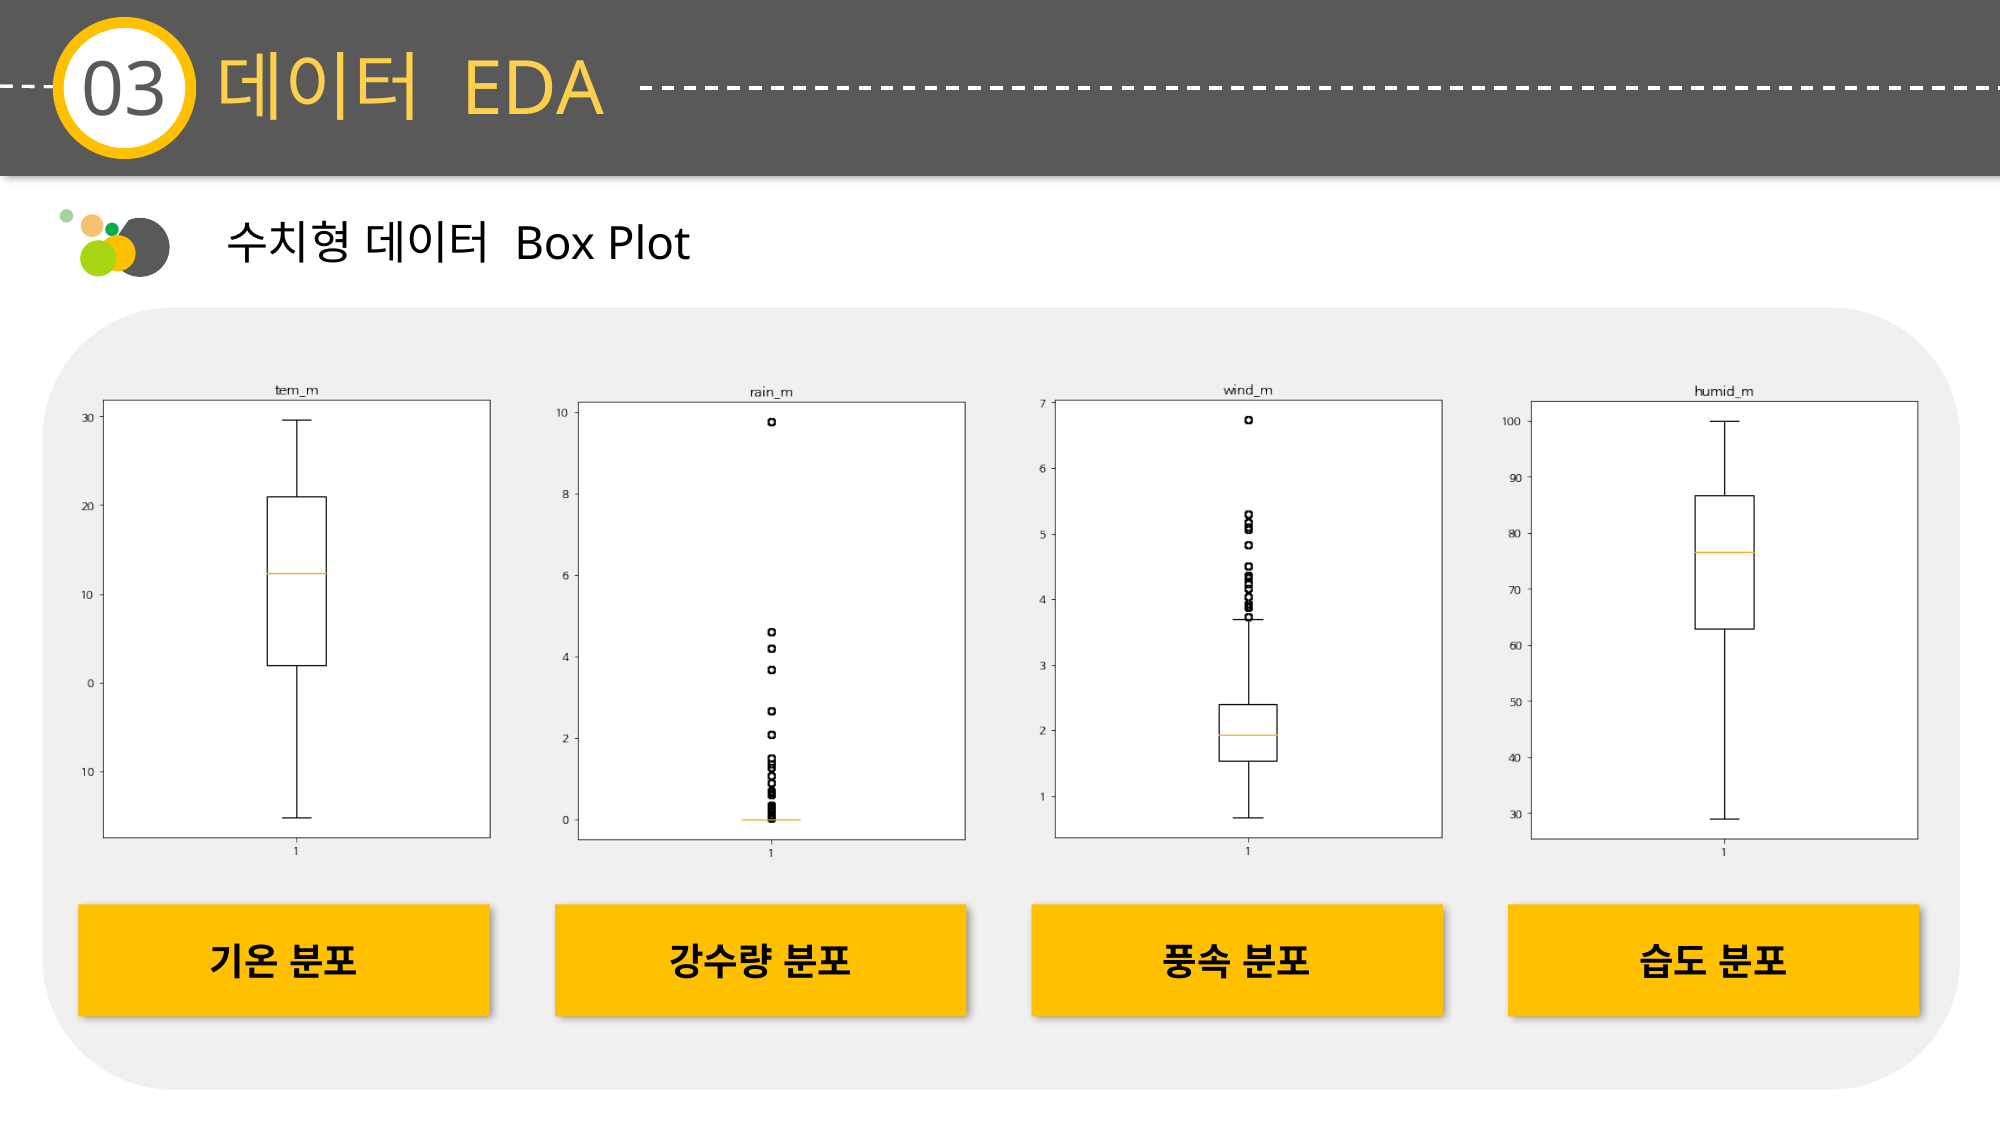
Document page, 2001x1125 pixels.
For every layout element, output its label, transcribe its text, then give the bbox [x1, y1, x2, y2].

text_box 데이터 EDA [200, 32, 694, 227]
text_box 기온 분포 [77, 903, 491, 1017]
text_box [52, 16, 197, 160]
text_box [59, 209, 170, 277]
text_box 습도 분포 [1507, 903, 1920, 1017]
text_box [41, 306, 1962, 1091]
text_box 수치형 데이터 Box Plot [211, 206, 706, 277]
picture [65, 377, 527, 869]
text_box 풍속 분포 [1031, 903, 1444, 1017]
picture [1008, 367, 1450, 859]
text_box 강수량 분포 [554, 903, 967, 1017]
picture [1493, 376, 1935, 867]
text_box [0, 0, 2000, 177]
picture [539, 379, 1001, 870]
